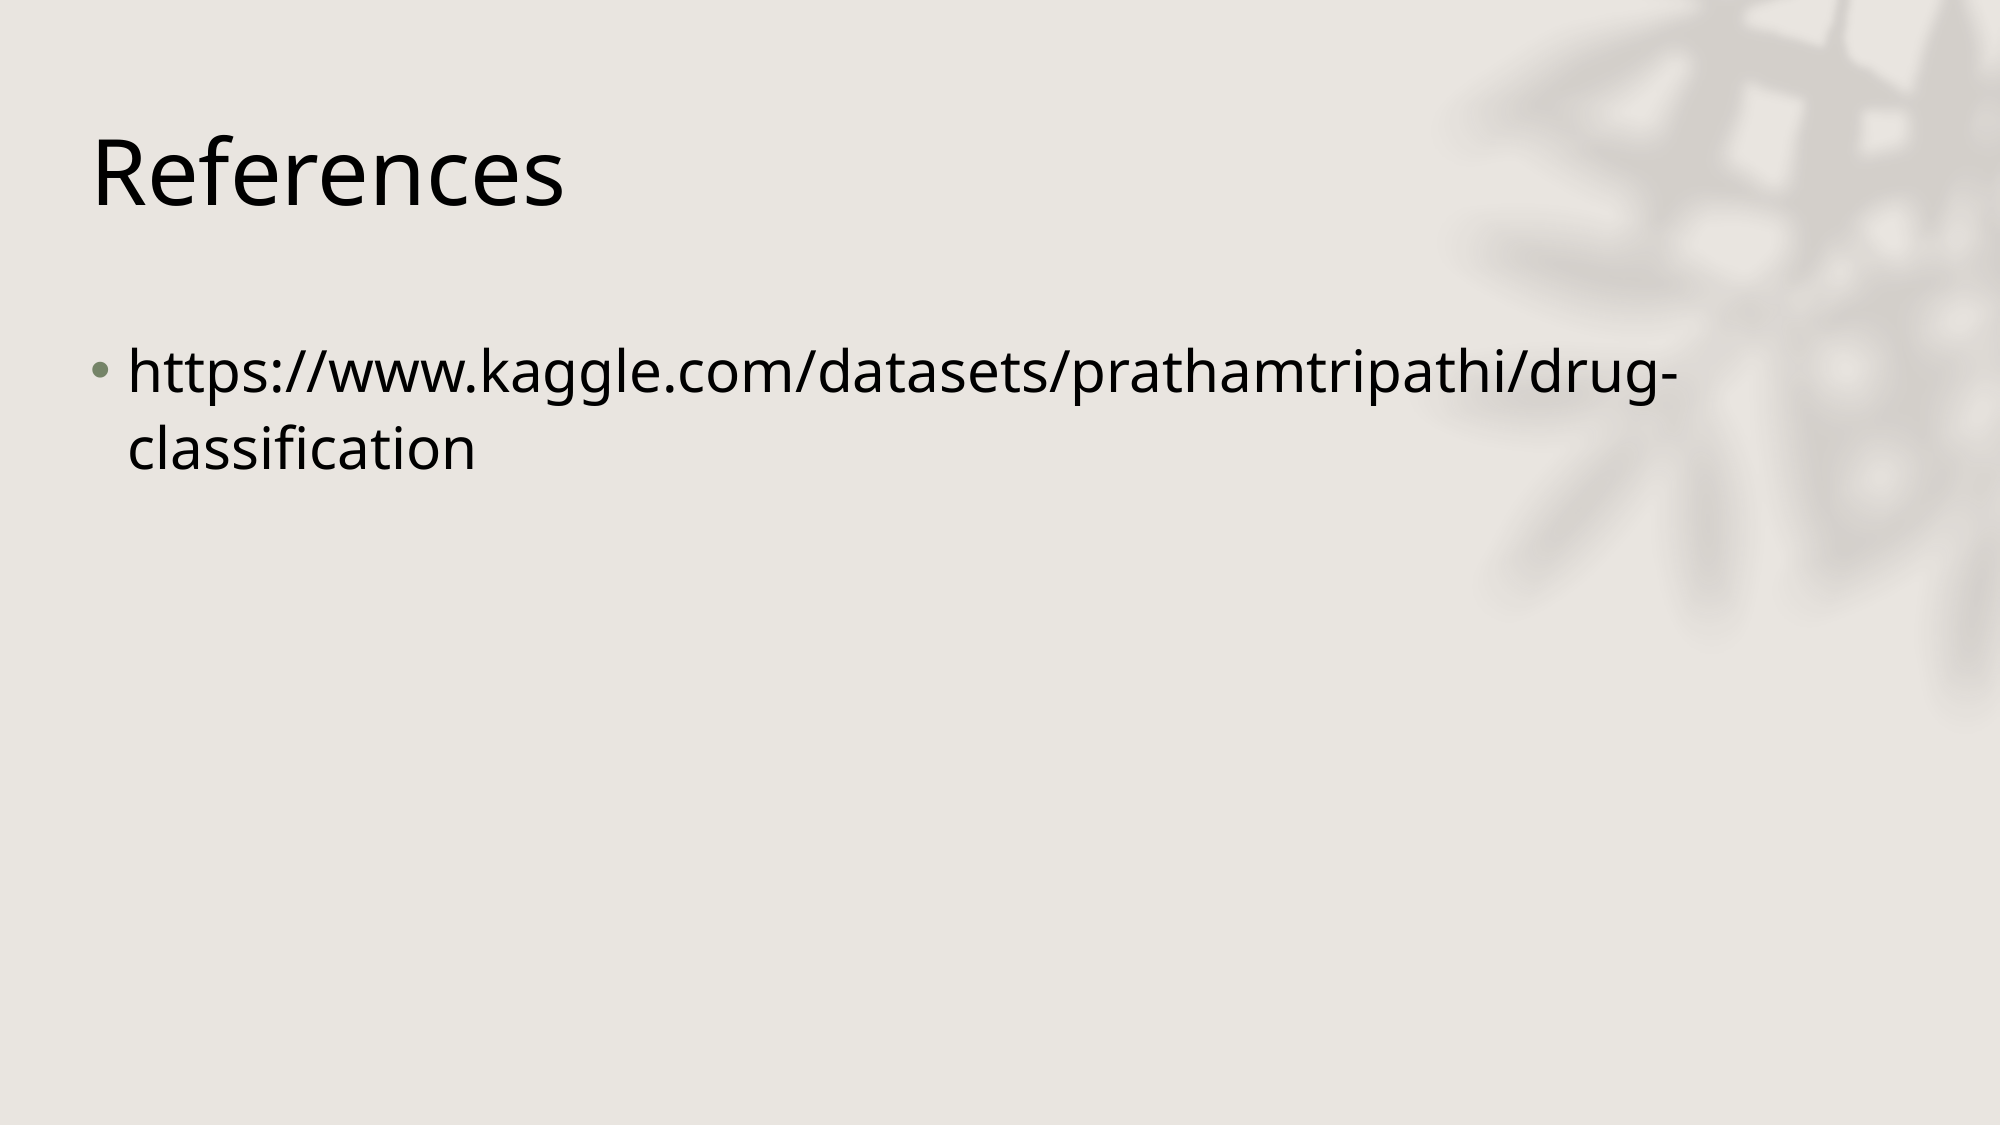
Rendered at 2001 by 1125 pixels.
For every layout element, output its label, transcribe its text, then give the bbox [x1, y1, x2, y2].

title References [75, 60, 1863, 278]
list https://www.kaggle.com/datasets/prathamtripathi/drug-classification [75, 319, 1884, 1009]
